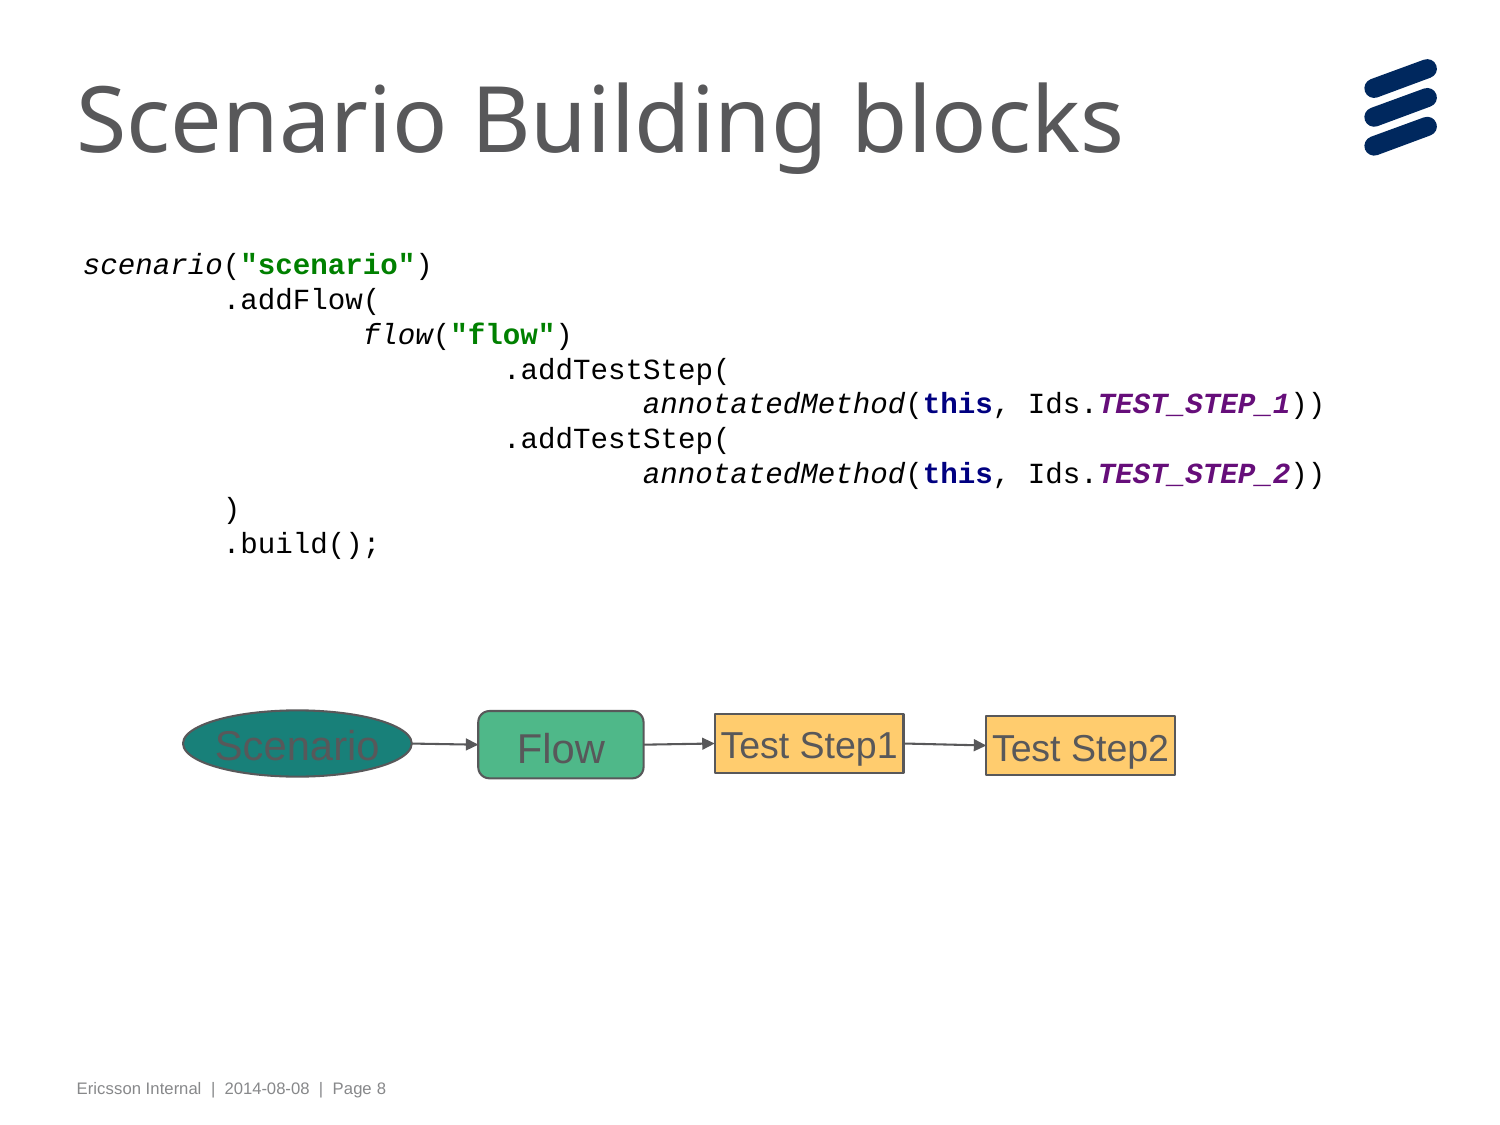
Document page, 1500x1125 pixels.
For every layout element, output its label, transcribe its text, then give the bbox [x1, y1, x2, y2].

text_box Test Step2 [986, 715, 1176, 775]
title Scenario Building blocks [64, 39, 1294, 218]
text_box Scenario [183, 710, 412, 777]
text_box Test Step1 [714, 713, 904, 773]
text_box scenario("scenario") .addFlow( flow("flow") .addTestStep( annotatedMethod(this, Ids.TEST_STEP_1)) .addTestStep( annotatedMethod(this, Ids.TEST_STEP_2)) ) .build(); [67, 237, 1362, 658]
text_box Flow [478, 711, 644, 779]
